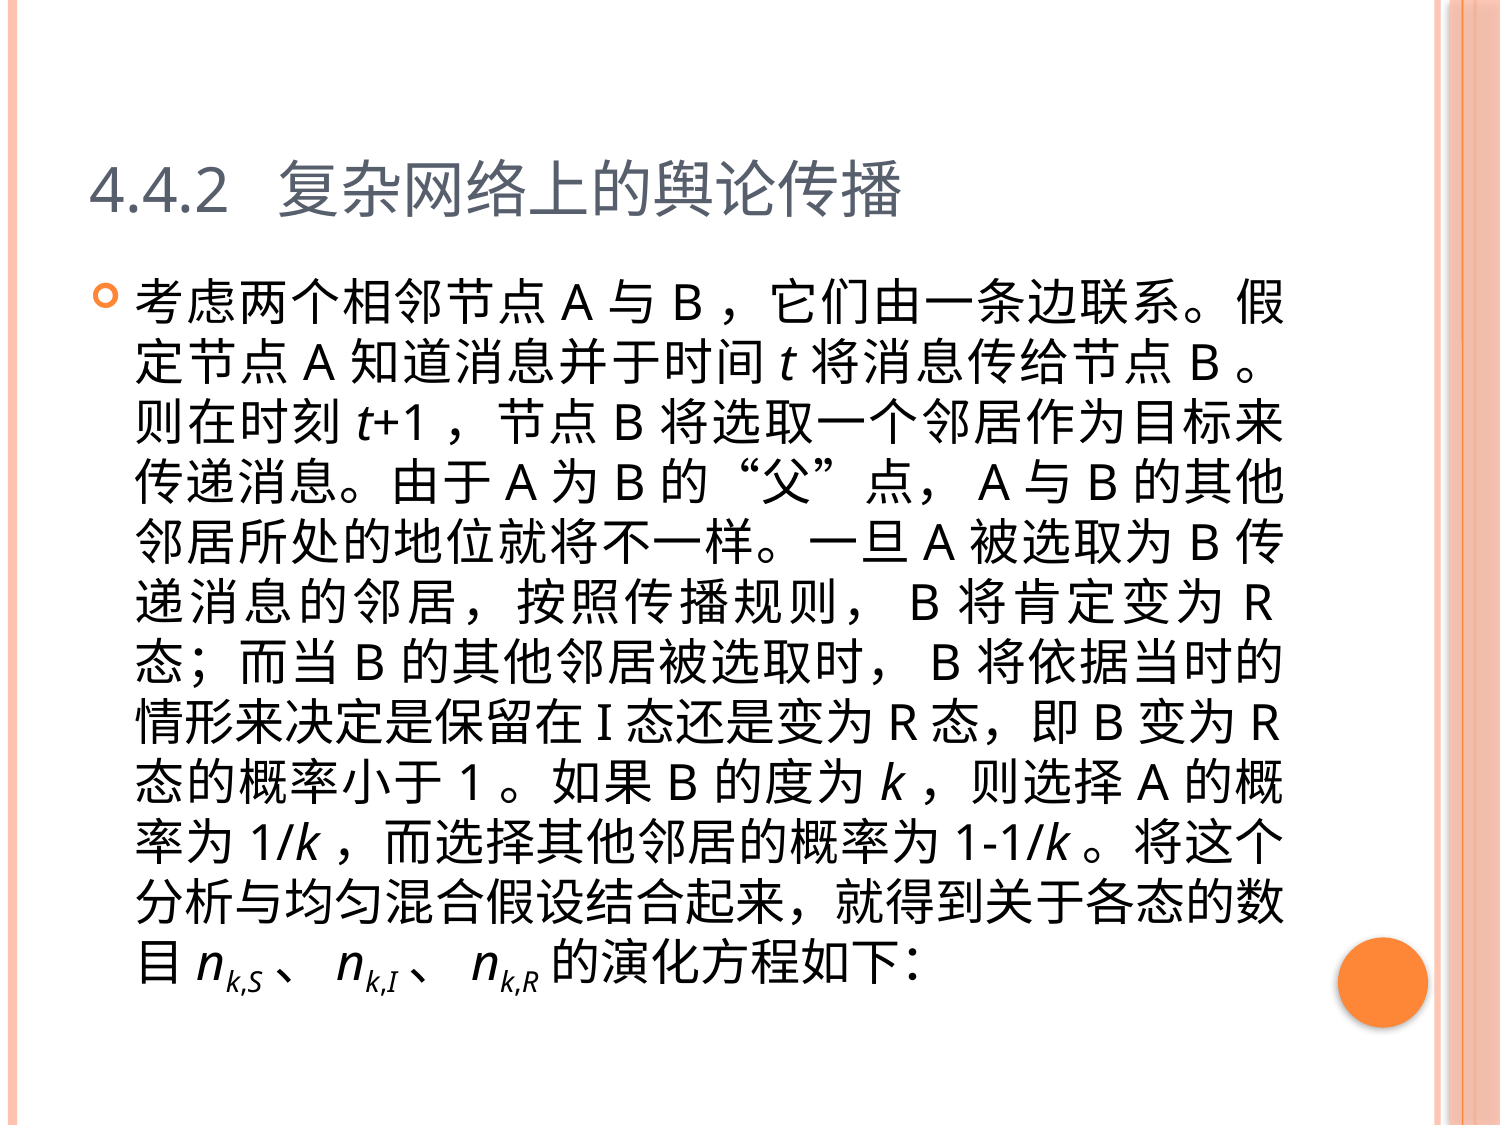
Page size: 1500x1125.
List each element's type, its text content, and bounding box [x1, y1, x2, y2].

title 4.4.2 复杂网络上的舆论传播 [75, 45, 1300, 233]
list 考虑两个相邻节点A与B，它们由一条边联系。假定节点A知道消息并于时间t将消息传给节点B。则在时刻t+1，节点B将选取一个邻居作为目标来传递消息。由于A为B的“父”点，A与B的其他邻居所处的地位就将不一样。一旦A被选取为B传递消息的邻居，按照传播规则，B将肯定变为R态；而当B的其他邻居被选取时，B将依据当时的情形来决定是保留在I态还是变为R态，即B变为R态的概率小于1。如果B的度为k，则选择A的概率为1/k，而选择其他邻居的概率为1-1/k。将这个分析与均匀混合假设结合起来，就得到关于各态的数目nk,S、nk,I、nk,R的演化方程如下： [74, 262, 1301, 1063]
